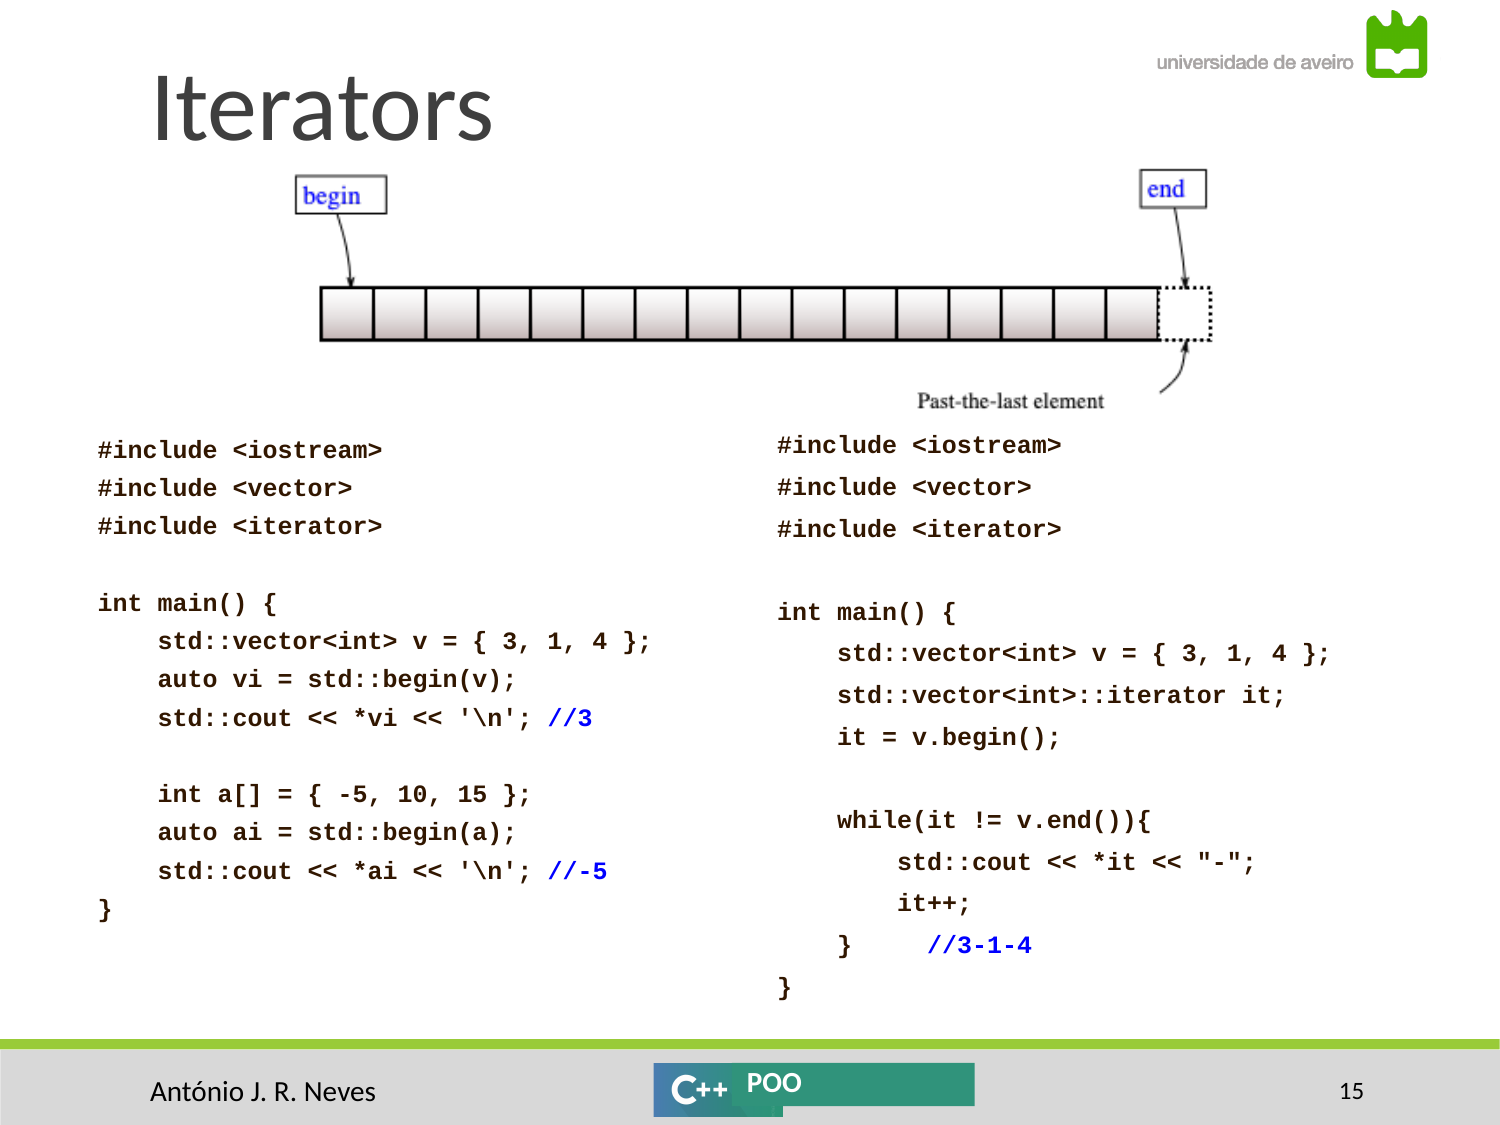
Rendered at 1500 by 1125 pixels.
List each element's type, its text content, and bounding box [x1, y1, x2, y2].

text_box #include <iostream> #include <vector> #include <iterator> int main() { std::vector<int> v = { 3, 1, 4 }; std::vector<int>::iterator it; it = v.begin(); while(it != v.end()){ std::cout << *it << "-"; it++; } //3-1-4 } [762, 421, 1375, 1026]
text_box #include <iostream> #include <vector> #include <iterator> int main() { std::vector<int> v = { 3, 1, 4 }; auto vi = std::begin(v); std::cout << *vi << '\n'; //3 int a[] = { -5, 10, 15 }; auto ai = std::begin(a); std::cout << *ai << '\n'; //-5 } [82, 425, 678, 1025]
picture [278, 152, 1230, 426]
picture [653, 1063, 783, 1117]
slide_number ‹#› [1218, 1059, 1380, 1120]
picture [1156, 10, 1441, 79]
title Iterators [135, 47, 1373, 169]
